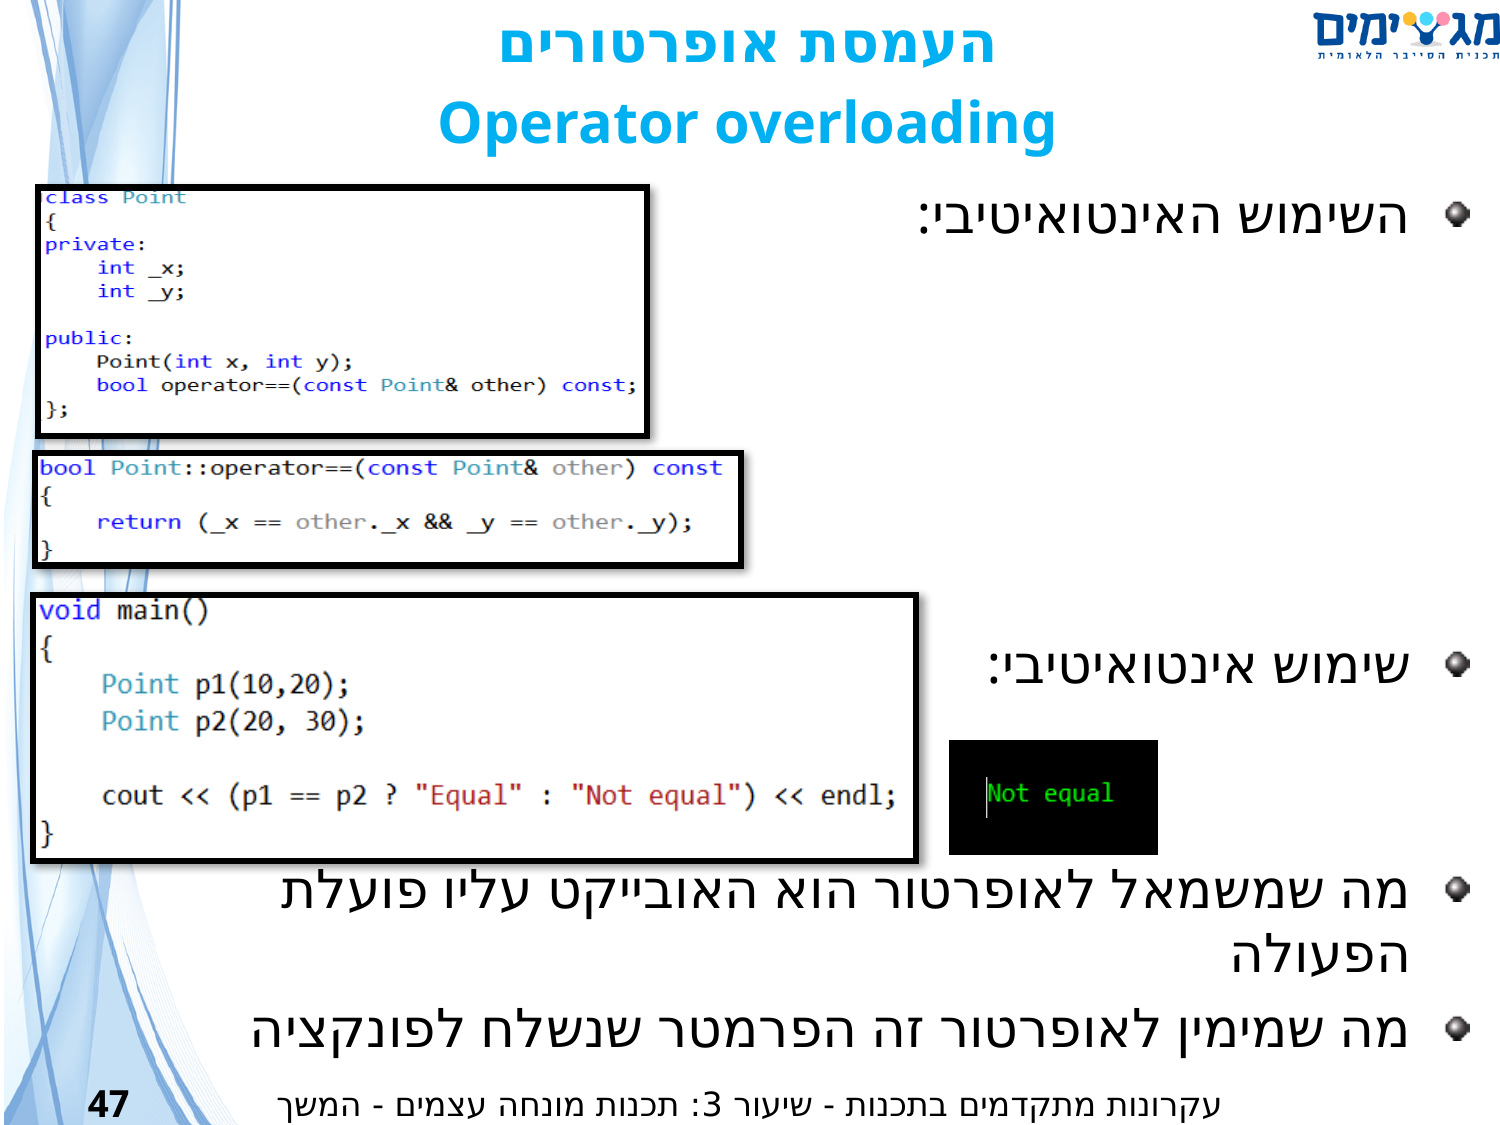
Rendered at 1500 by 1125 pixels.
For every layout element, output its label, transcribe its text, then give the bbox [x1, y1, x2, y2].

list השימוש האינטואיטיבי: שימוש אינטואיטיבי: מה שמשמאל לאופרטור הוא האובייקט עליו פועלת הפעולה מה שמימין לאופרטור זה הפרמטר שנשלח לפונקציה [170, 172, 1483, 1076]
list העמסת אופרטורים Operator overloading [190, 0, 1306, 163]
picture [36, 597, 914, 858]
picture [4, 0, 254, 1125]
picture [41, 190, 644, 433]
picture [1441, 1012, 1470, 1041]
picture [1441, 872, 1470, 902]
picture [1306, 0, 1500, 87]
picture [1441, 197, 1470, 227]
picture [985, 776, 1121, 818]
picture [38, 455, 739, 563]
picture [1441, 647, 1470, 677]
